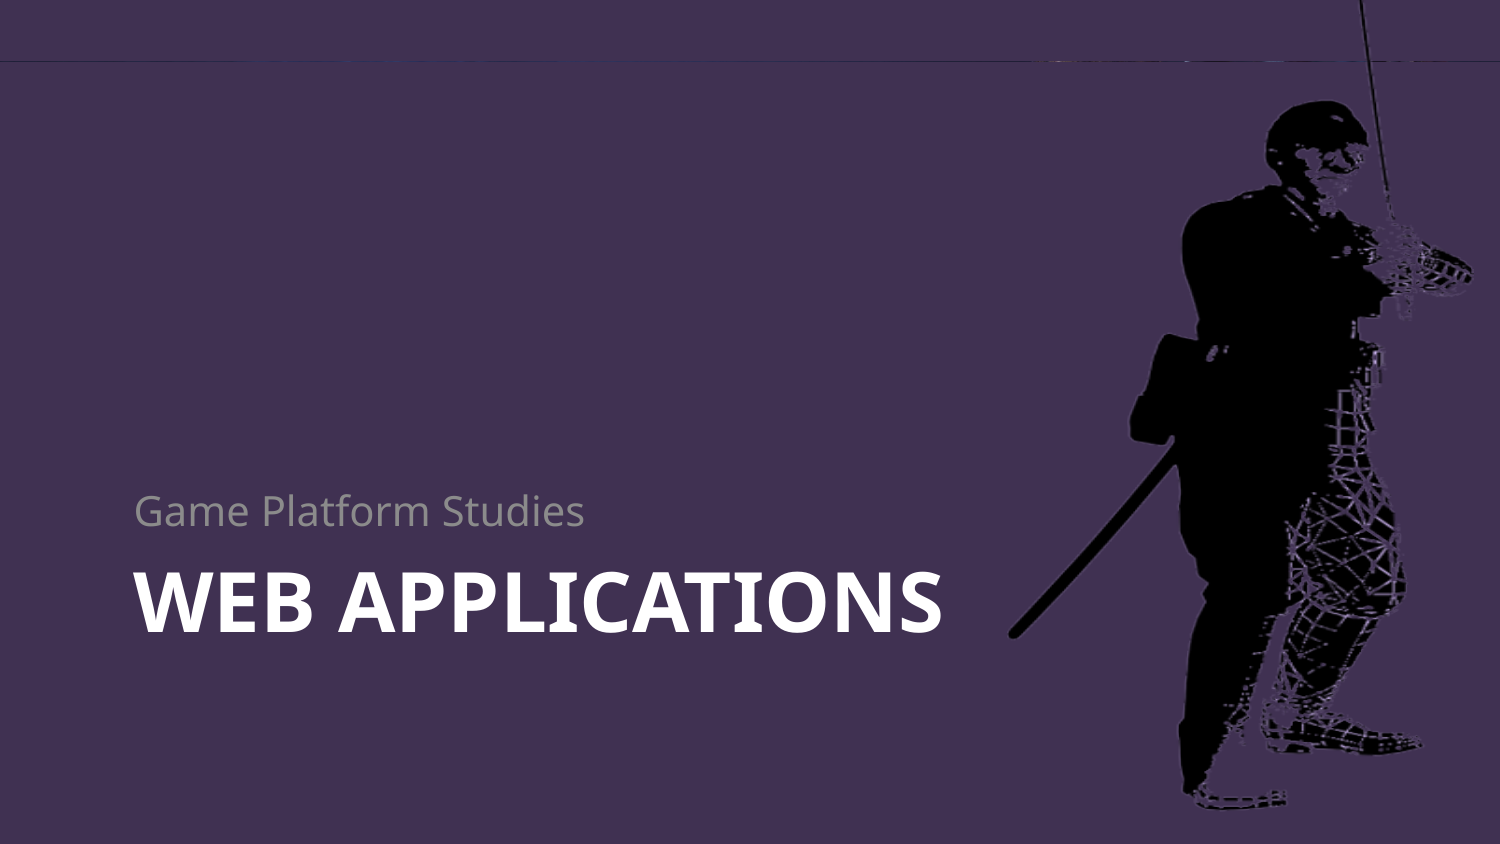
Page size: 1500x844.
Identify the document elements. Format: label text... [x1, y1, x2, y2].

list Game Platform Studies [118, 357, 1266, 543]
title WEB APPLICATIONS [118, 543, 1266, 710]
